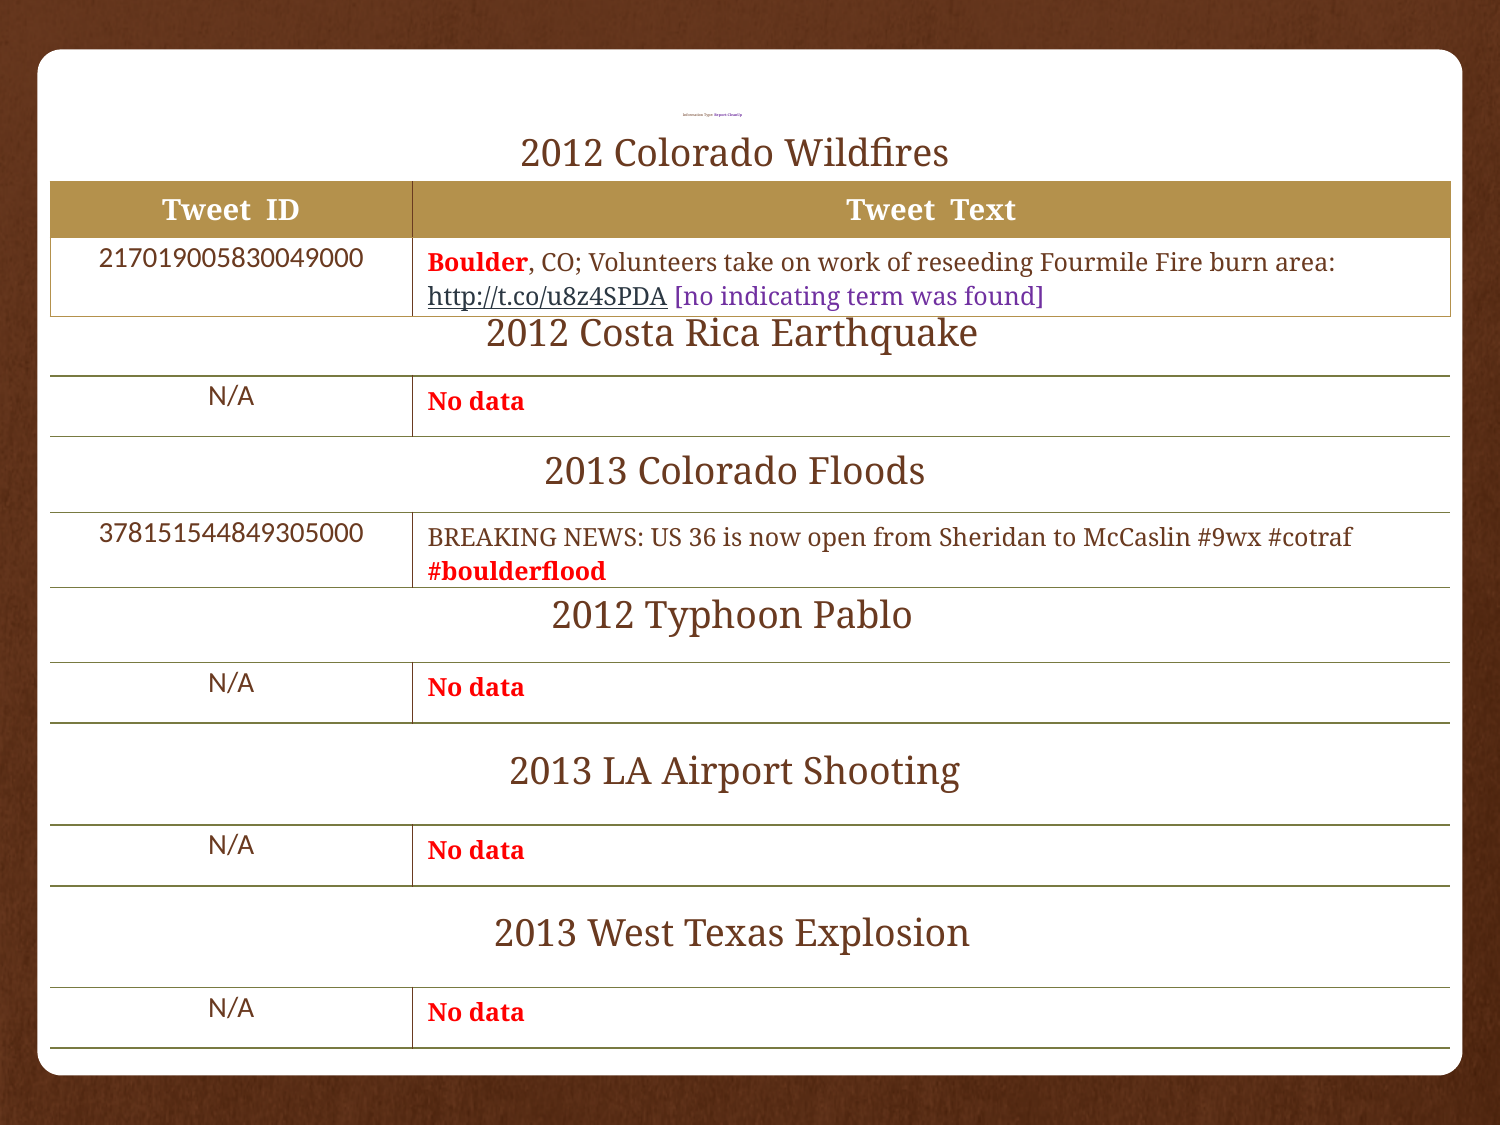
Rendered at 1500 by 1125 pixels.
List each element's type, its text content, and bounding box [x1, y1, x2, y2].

text_box 2012 Typhoon Pablo [536, 588, 929, 644]
table_header N/A [50, 988, 412, 1047]
table_header Tweet ID [51, 182, 412, 237]
table_header N/A [50, 377, 412, 436]
title Information Type: Report-CleanUp [249, 50, 1175, 125]
table_header No data [413, 377, 1450, 436]
text_box 2012 Colorado Wildfires [505, 121, 965, 181]
text_box 2013 LA Airport Shooting [493, 739, 976, 800]
table_header BREAKING NEWS: US 36 is now open from Sheridan to McCaslin #9wx #cotraf #boulderflood [413, 513, 1450, 587]
table_header N/A [50, 663, 412, 722]
table_header N/A [50, 826, 412, 885]
table_header Tweet Text [413, 182, 1450, 237]
text_box 2013 West Texas Explosion [478, 901, 986, 962]
table_cell 217019005830049000 [51, 238, 412, 316]
text_box 2012 Costa Rica Earthquake [470, 317, 994, 362]
table_cell Boulder, CO; Volunteers take on work of reseeding Fourmile Fire burn area: http://t.co/u8z4SPDA [no indicating term was found] [413, 238, 1450, 316]
table_header 378151544849305000 [50, 513, 412, 587]
table_header No data [413, 663, 1450, 722]
table_header No data [413, 988, 1450, 1047]
table_header No data [413, 826, 1450, 885]
text_box 2013 Colorado Floods [529, 439, 941, 500]
